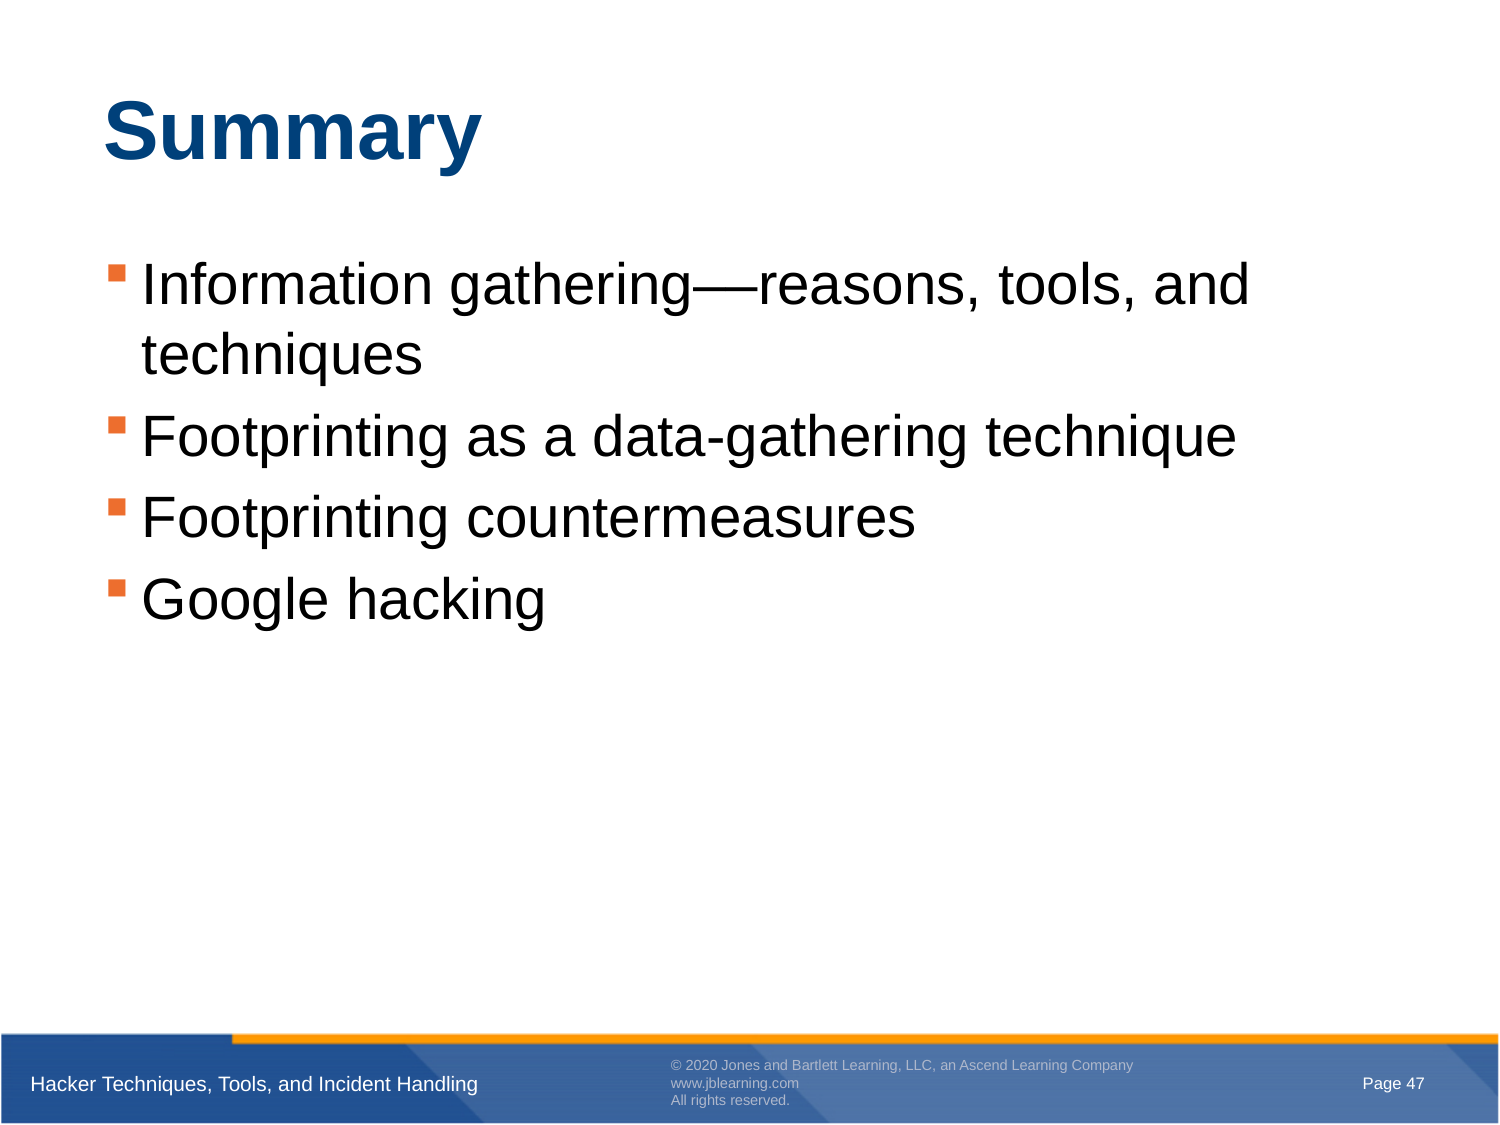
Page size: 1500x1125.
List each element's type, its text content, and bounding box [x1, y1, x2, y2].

list Information gathering––reasons, tools, and techniques Footprinting as a data-gathering technique Footprinting countermeasures Google hacking [88, 238, 1451, 1002]
picture [0, 1032, 1500, 1125]
title Summary [88, 68, 1451, 232]
